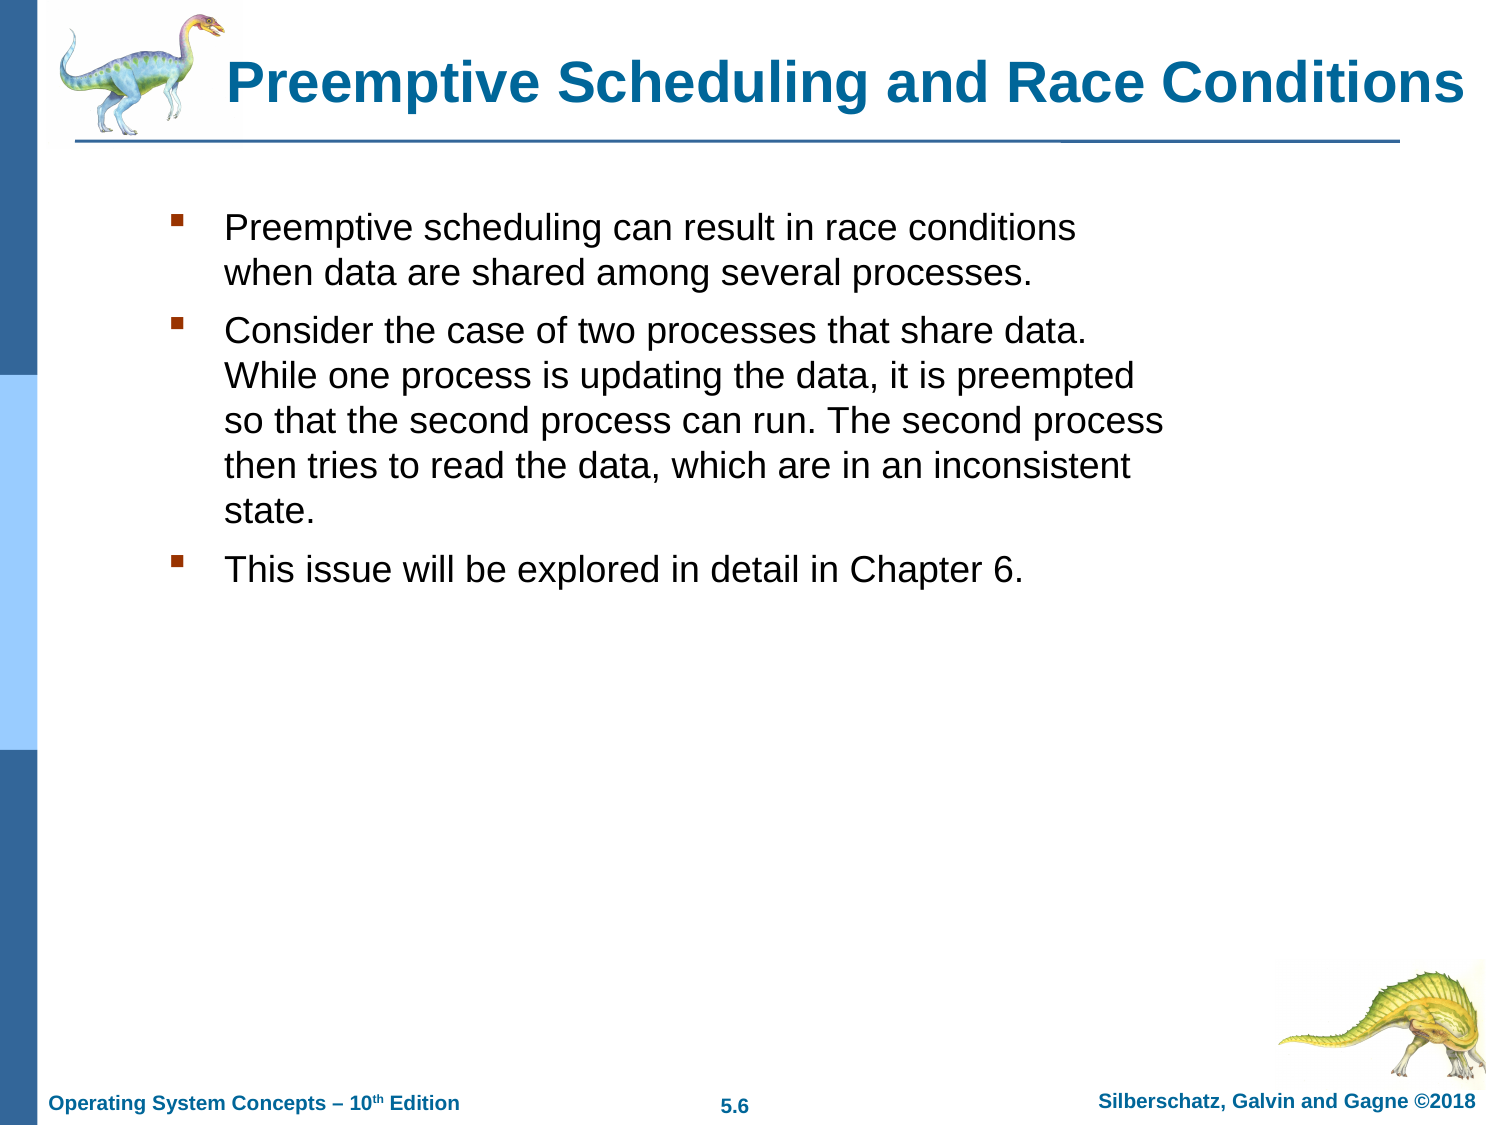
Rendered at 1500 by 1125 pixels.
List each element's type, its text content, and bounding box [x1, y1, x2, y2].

picture [1275, 959, 1486, 1090]
title Preemptive Scheduling and Race Conditions [202, 27, 1491, 122]
list Preemptive scheduling can result in race conditions when data are shared among several processes. Consider the case of two processes that share data. While one process is updating the data, it is preempted so that the second process can run. The second process then tries to read the data, which are in an inconsistent state. This issue will be explored in detail in Chapter 6. [152, 195, 1182, 954]
picture [46, 0, 243, 149]
